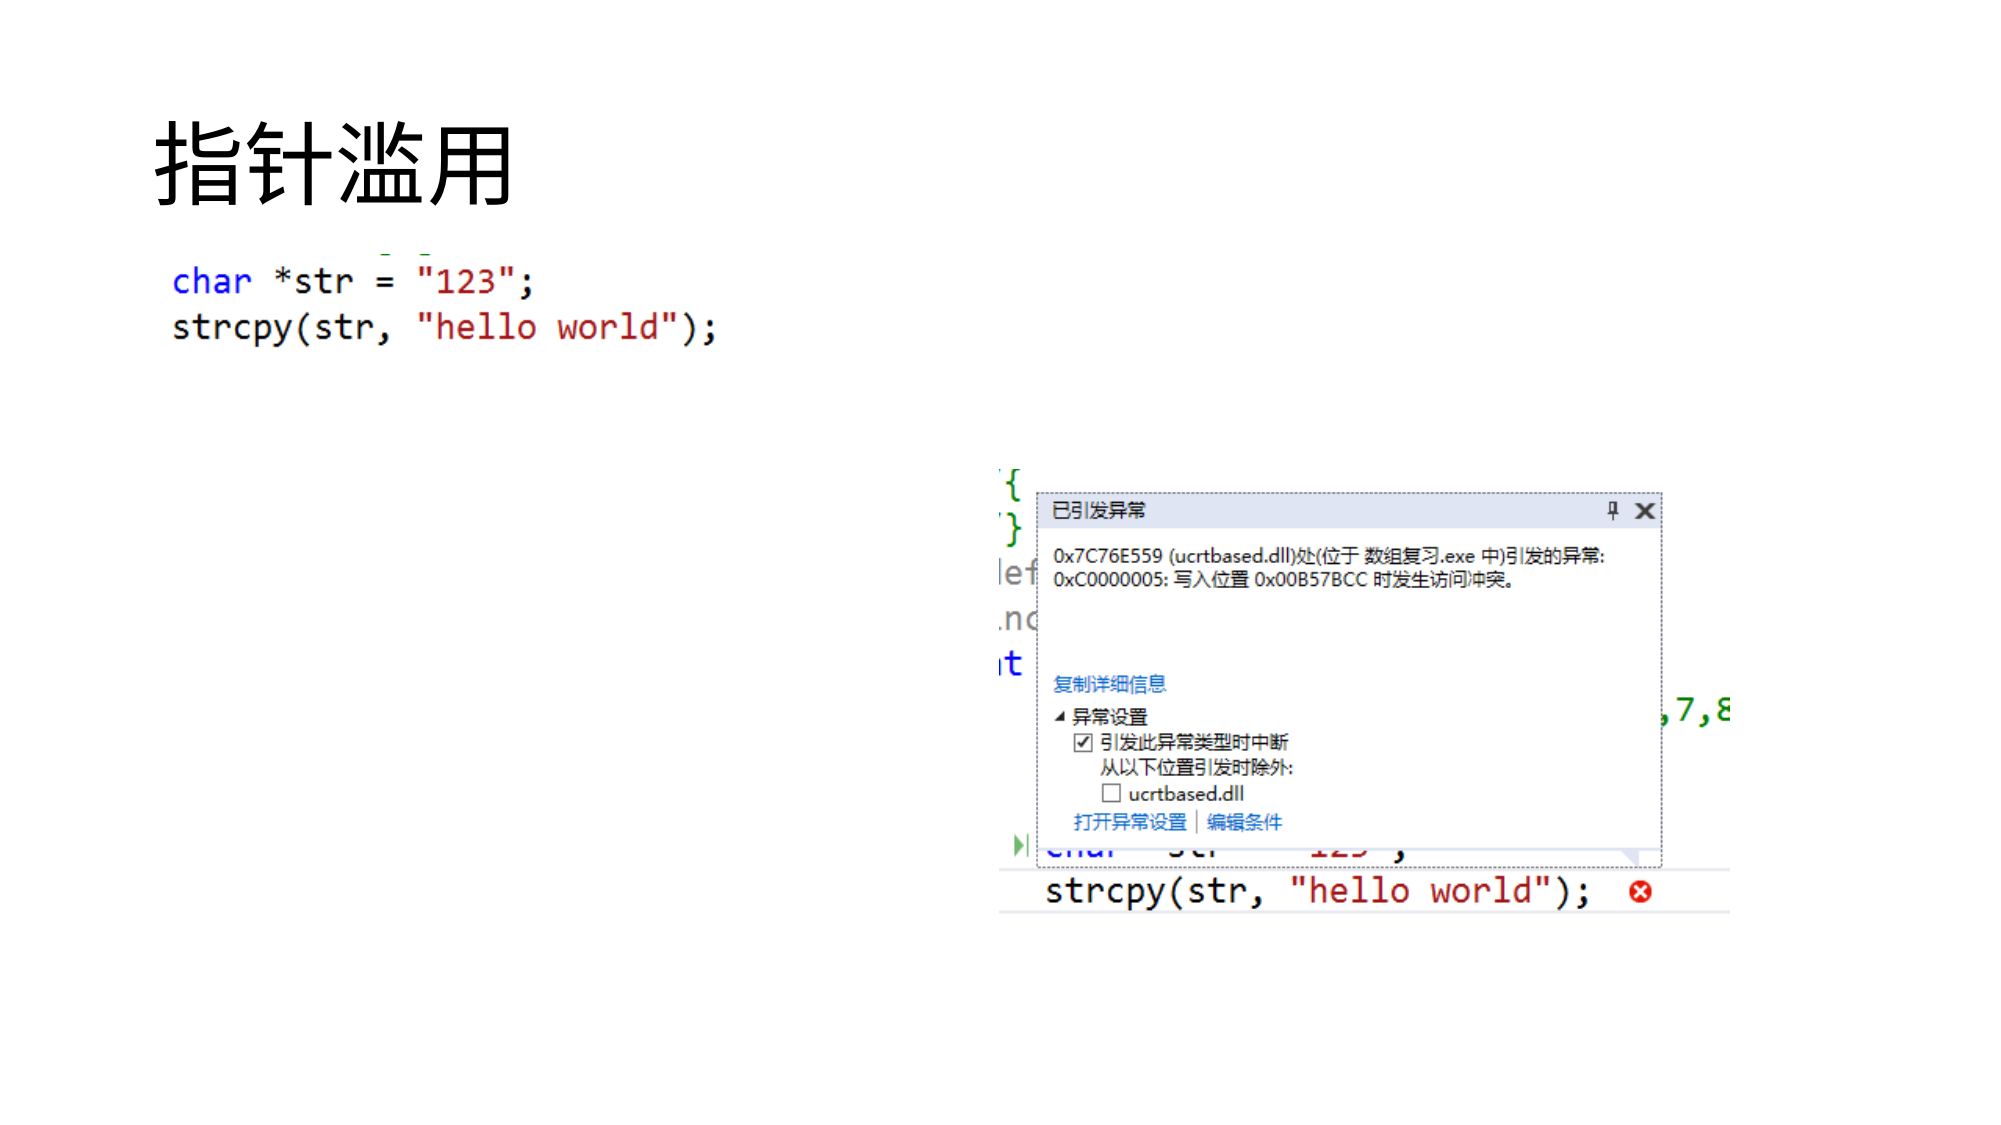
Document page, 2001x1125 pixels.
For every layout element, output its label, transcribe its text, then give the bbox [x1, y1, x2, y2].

picture [137, 254, 769, 374]
picture [999, 469, 1730, 931]
title 指针滥用 [137, 59, 1863, 278]
